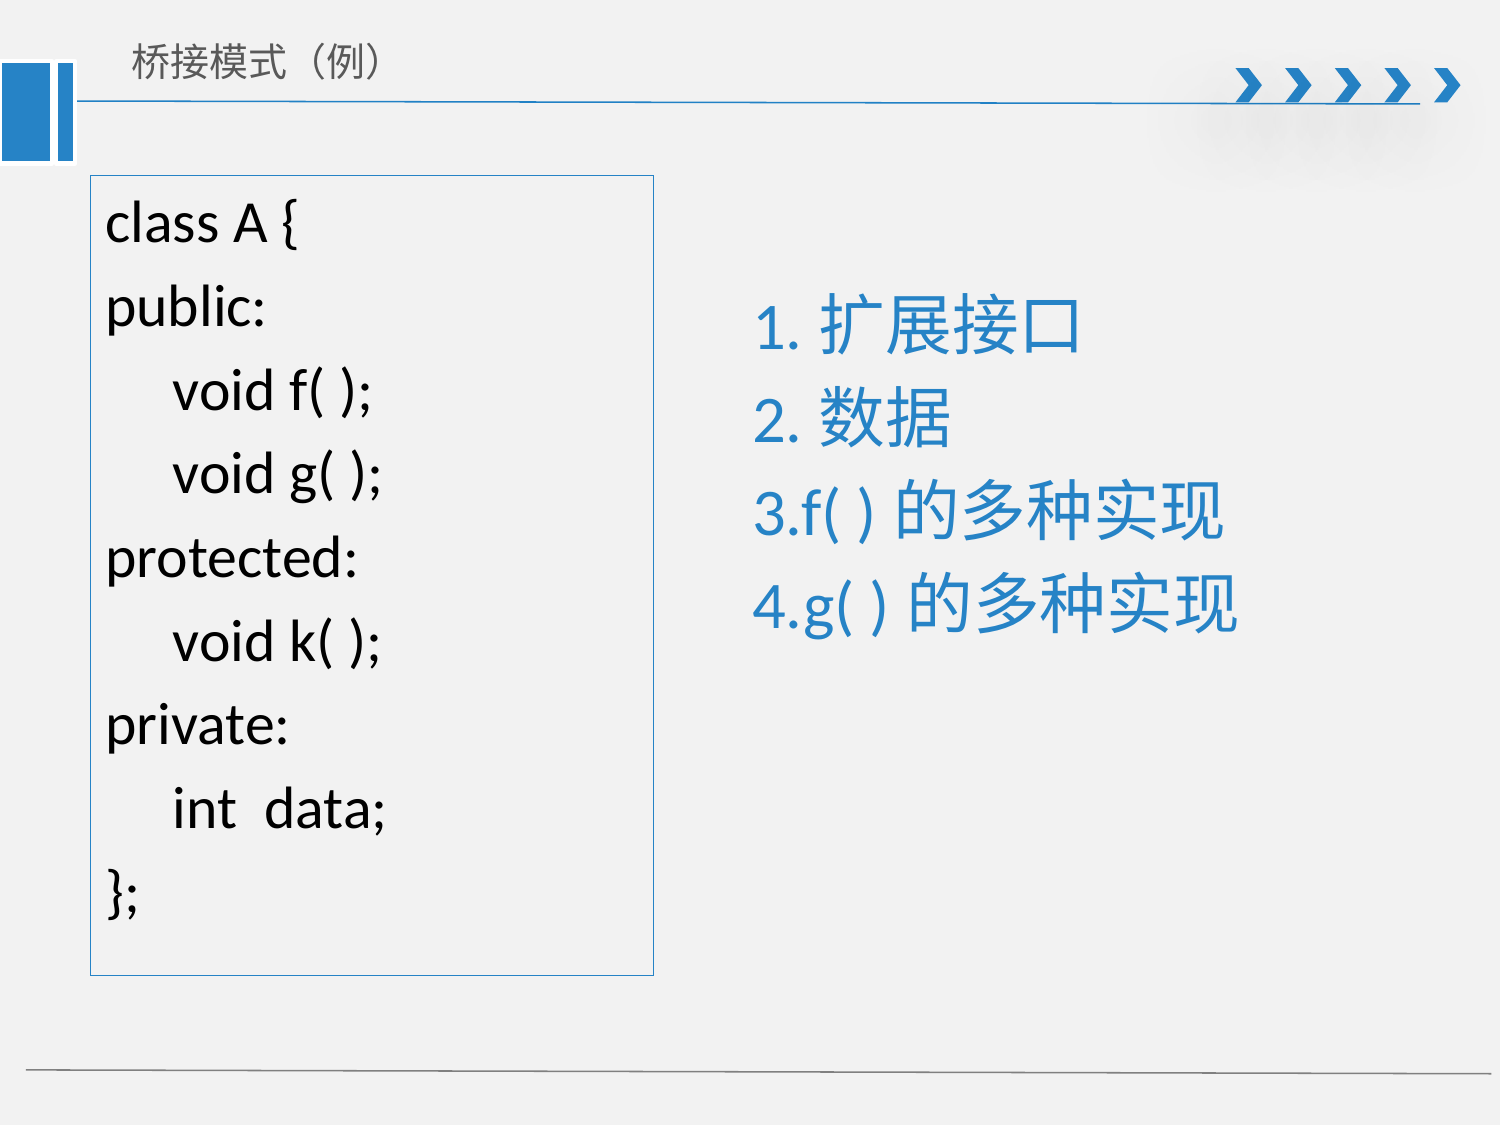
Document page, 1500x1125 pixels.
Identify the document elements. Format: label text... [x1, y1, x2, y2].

title 桥接模式（例） [111, 20, 633, 103]
text_box 1.扩展接口 2.数据 3.f( )的多种实现 4.g( )的多种实现 [737, 275, 1301, 919]
list class A { public: void f( ); void g( ); protected: void k( ); private: int data; }; [90, 175, 654, 976]
